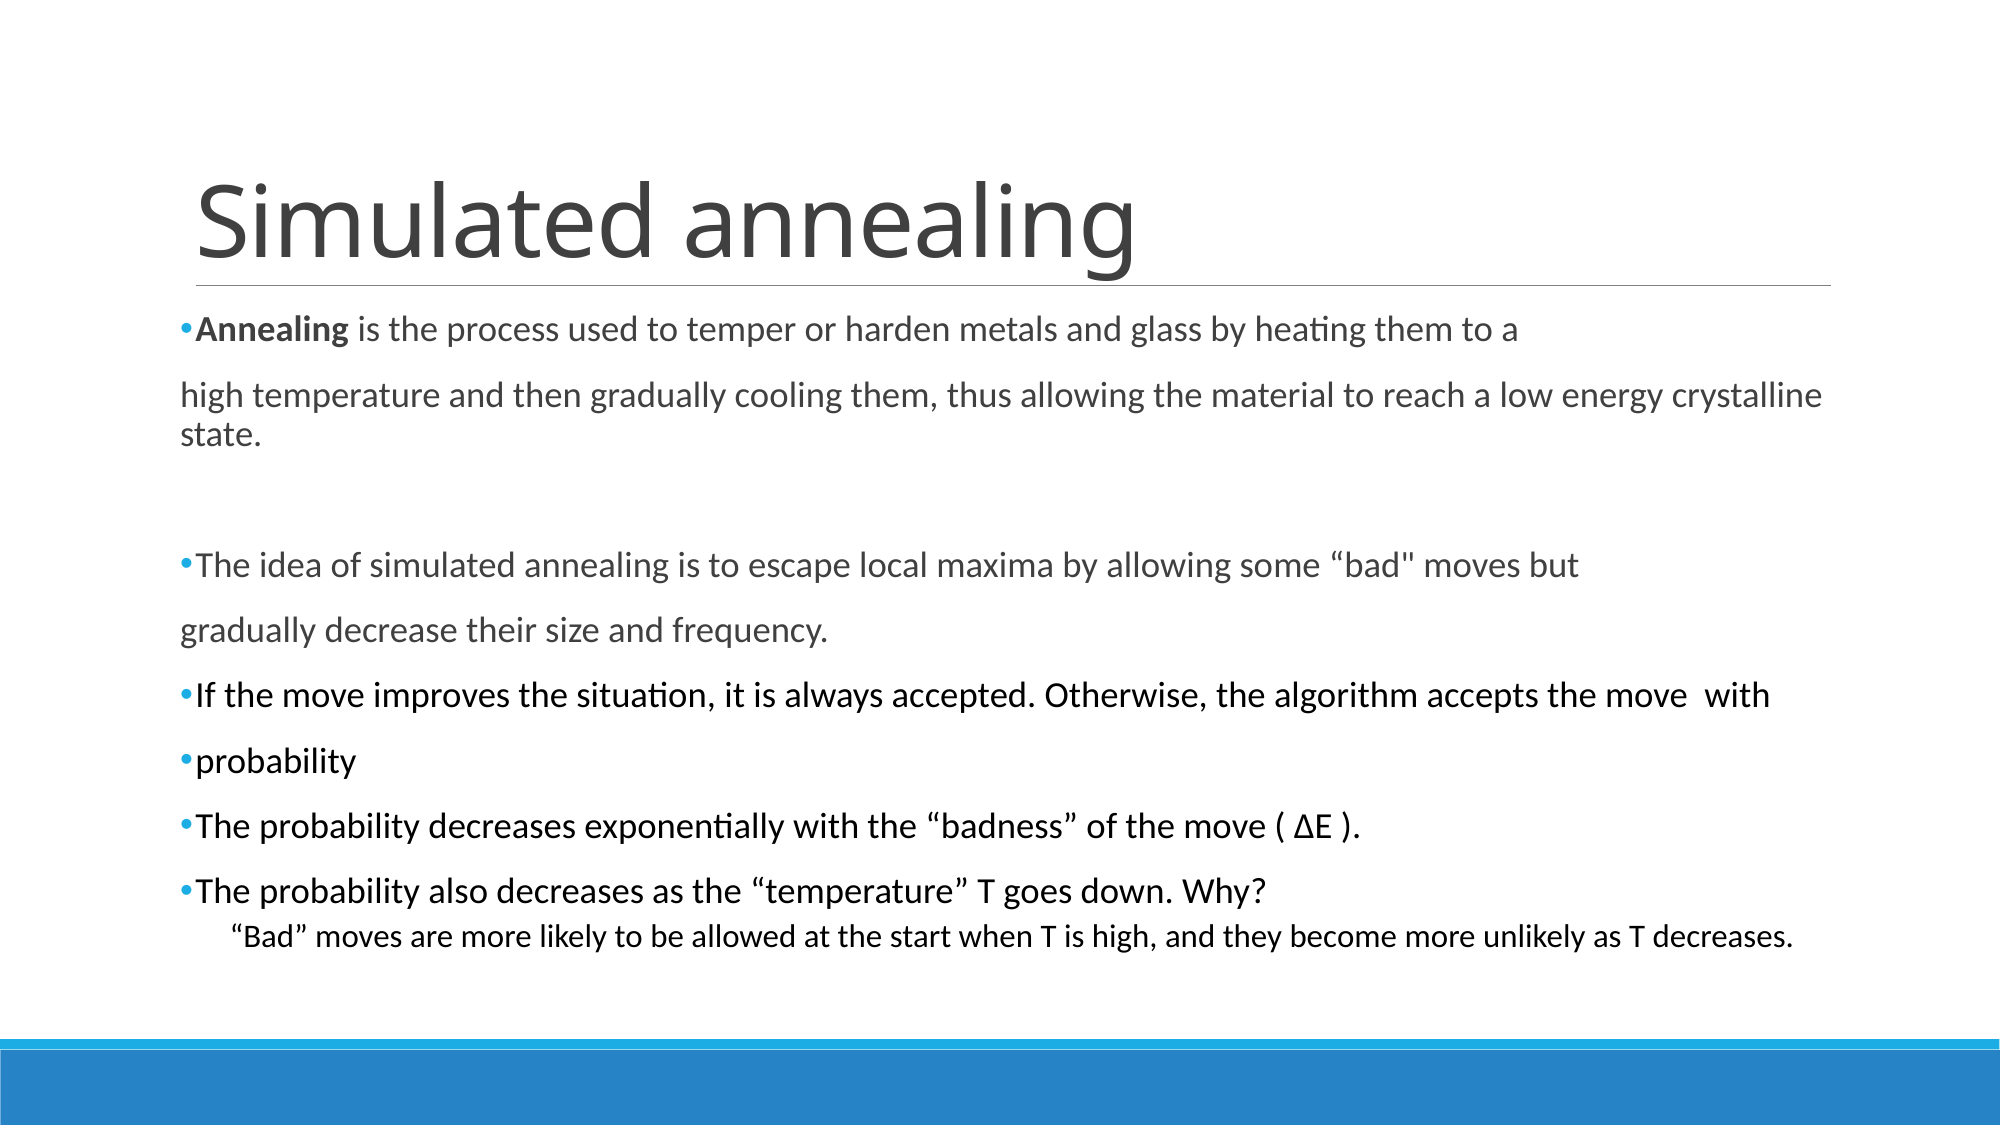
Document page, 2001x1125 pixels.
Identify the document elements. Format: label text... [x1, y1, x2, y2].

title Simulated annealing [180, 47, 1830, 285]
